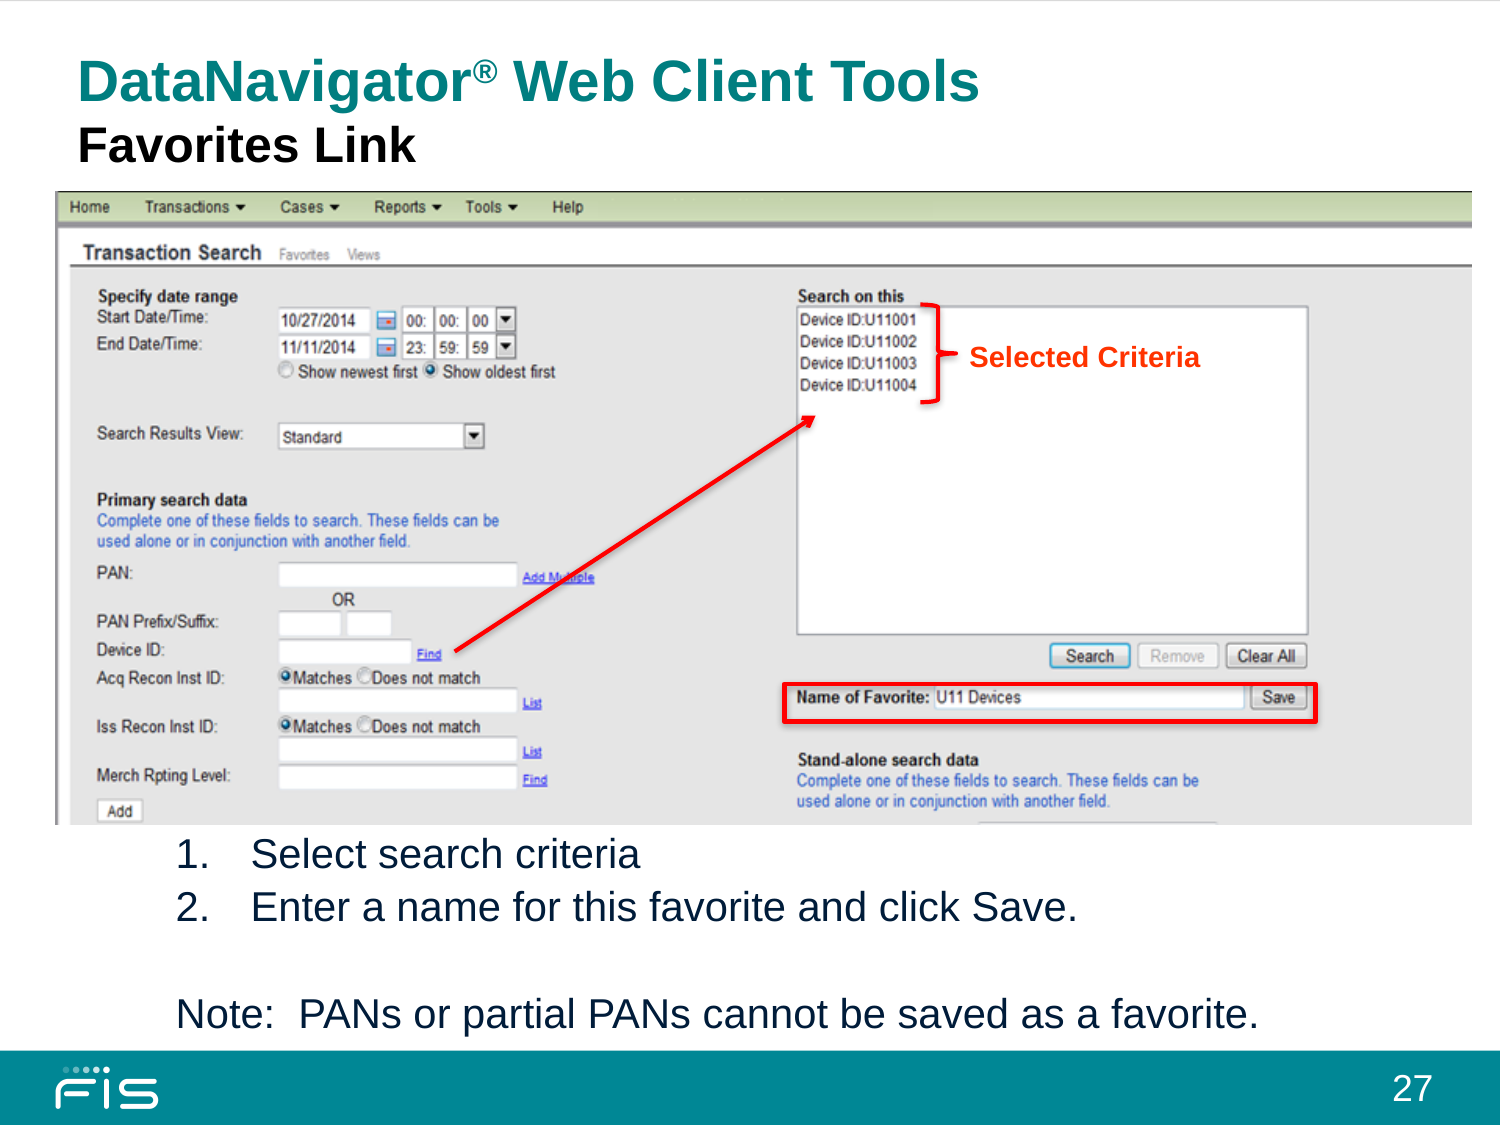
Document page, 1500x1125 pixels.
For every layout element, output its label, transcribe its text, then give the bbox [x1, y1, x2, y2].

picture [0, 0, 1500, 1125]
text_box 27 [1293, 1056, 1449, 1094]
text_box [454, 415, 816, 652]
text_box Select search criteria Enter a name for this favorite and click Save. Note: PANs or partial PANs cannot be saved as a favorite. [160, 832, 1372, 972]
title DataNavigator® Web Client Tools Favorites Link [62, 38, 1426, 177]
